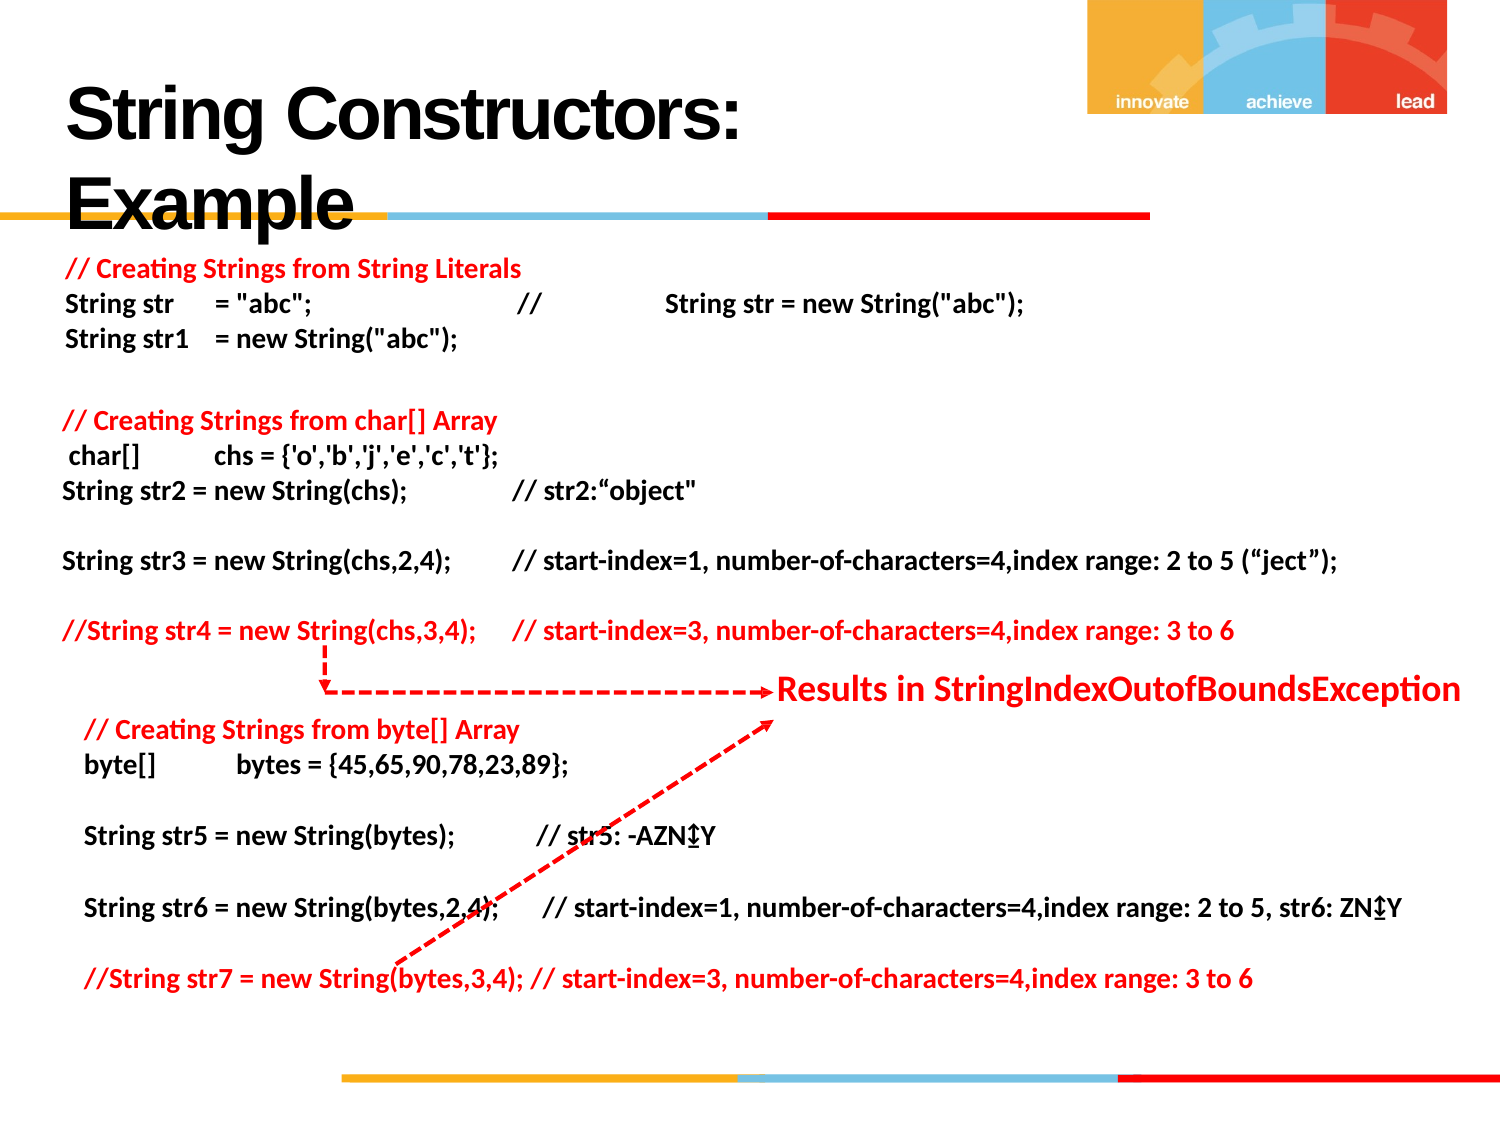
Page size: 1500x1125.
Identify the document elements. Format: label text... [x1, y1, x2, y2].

text_box [477, 690, 491, 695]
text_box [651, 789, 665, 800]
text_box [322, 662, 327, 676]
text_box = "abc"; // = new String("abc"); [212, 282, 543, 355]
text_box [494, 890, 508, 902]
text_box [680, 770, 694, 782]
title String Constructors: Example [62, 62, 1045, 253]
text_box [375, 690, 389, 695]
text_box [623, 807, 637, 819]
text_box // Creating Strings from String Literals [62, 247, 526, 285]
text_box String str3 = new String(chs,2,4); [60, 539, 456, 577]
text_box [565, 844, 580, 856]
text_box [392, 690, 406, 695]
text_box [358, 690, 372, 695]
text_box [426, 690, 440, 695]
text_box [637, 798, 651, 810]
text_box // Creating Strings from char[] Array char[] chs = {'o','b','j','e','c','t'}; [60, 399, 505, 472]
text_box [408, 946, 423, 957]
text_box [551, 853, 565, 865]
text_box [341, 690, 355, 695]
text_box String str2 = new String(chs); [60, 469, 412, 507]
text_box [580, 835, 594, 847]
text_box [409, 690, 423, 695]
text_box [751, 719, 774, 736]
text_box [694, 761, 708, 773]
text_box // str2:“object" [510, 469, 702, 507]
text_box [451, 918, 465, 930]
text_box [318, 679, 332, 691]
picture [1087, 0, 1448, 114]
text_box [324, 690, 338, 695]
text_box [665, 780, 679, 791]
text_box [737, 733, 751, 745]
text_box [460, 690, 474, 695]
text_box [508, 881, 522, 893]
text_box // Creating Strings from byte[] Array byte[] bytes = {45,65,90,78,23,89}; String str5 = new String(bytes); // str5: -AZN↨Y String str6 = new String(bytes,2,4); // start-index=1, number-of-characters=4,index range: 2 to 5, str6: ZN↨Y //String str7 = new String(bytes,3,4); // start-index=3, number-of-characters=4,index range: 3 to 6 [81, 707, 1410, 995]
text_box //String str4 = new String(chs,3,4); [59, 609, 481, 647]
text_box [437, 927, 451, 939]
text_box // start-index=1, number-of-characters=4,index range: 2 to 5 (“ject”); [510, 539, 1347, 577]
text_box String str String str1 [62, 282, 192, 355]
text_box [594, 826, 608, 837]
text_box // start-index=3, number-of-characters=4,index range: 3 to 6 Results in StringIndexOutofBoundsException [510, 595, 1471, 710]
text_box [466, 909, 480, 920]
text_box [394, 955, 408, 967]
text_box [322, 645, 327, 659]
text_box [723, 743, 737, 754]
text_box [708, 752, 722, 763]
text_box [480, 900, 494, 911]
text_box [494, 690, 508, 695]
text_box [443, 690, 457, 695]
text_box [423, 937, 437, 948]
text_box String str = new String("abc"); [663, 282, 1028, 320]
text_box [523, 872, 537, 883]
text_box [608, 817, 622, 828]
text_box [537, 863, 551, 874]
